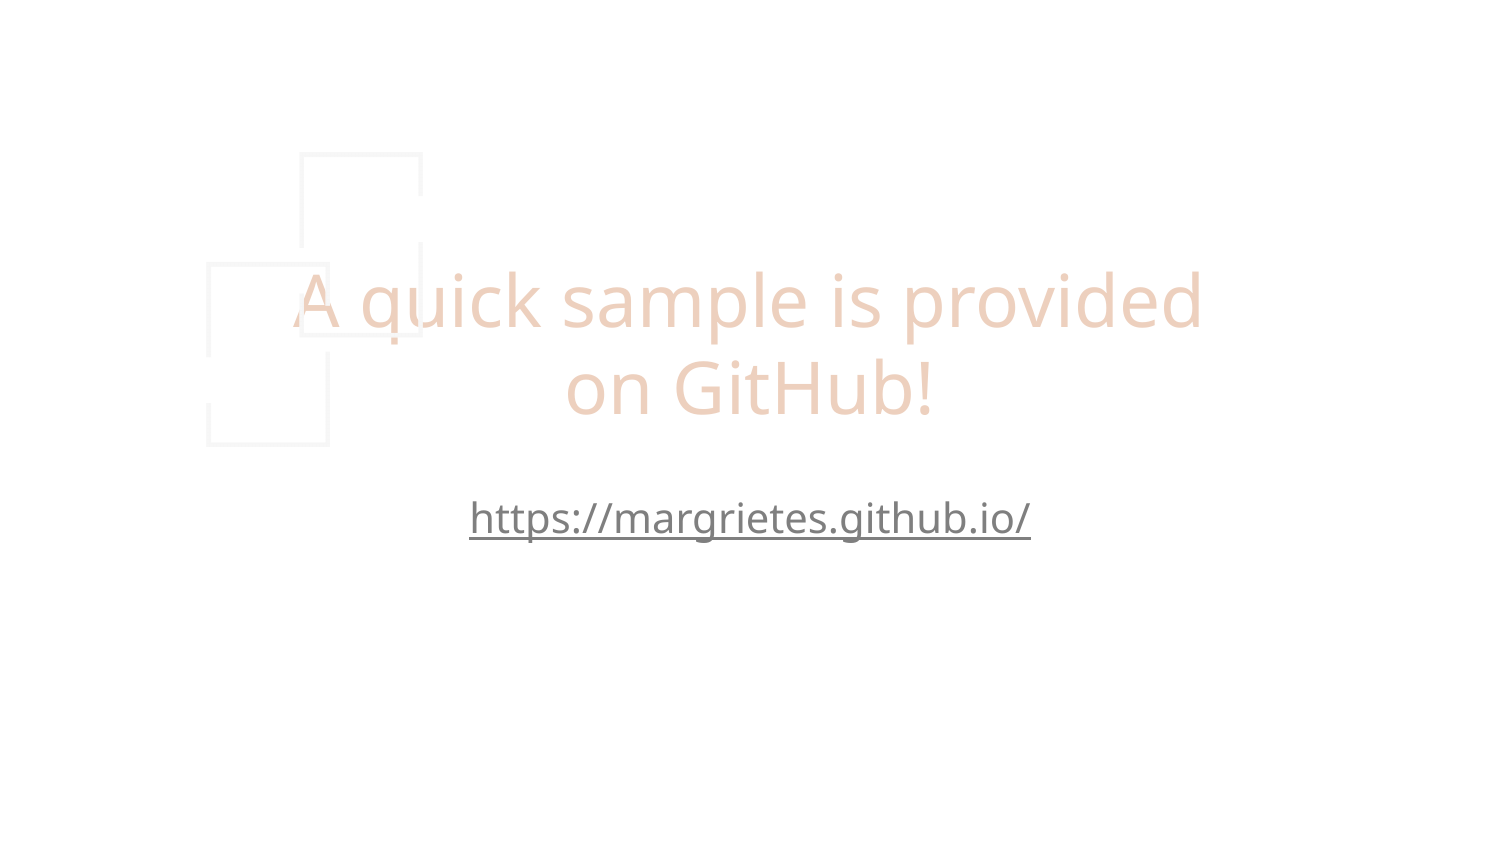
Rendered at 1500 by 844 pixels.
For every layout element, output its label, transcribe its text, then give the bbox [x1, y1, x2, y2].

text_box A quick sample is provided on GitHub! [427, 239, 1240, 445]
picture [206, 152, 423, 447]
text_box https://margrietes.github.io/ [339, 477, 1161, 565]
